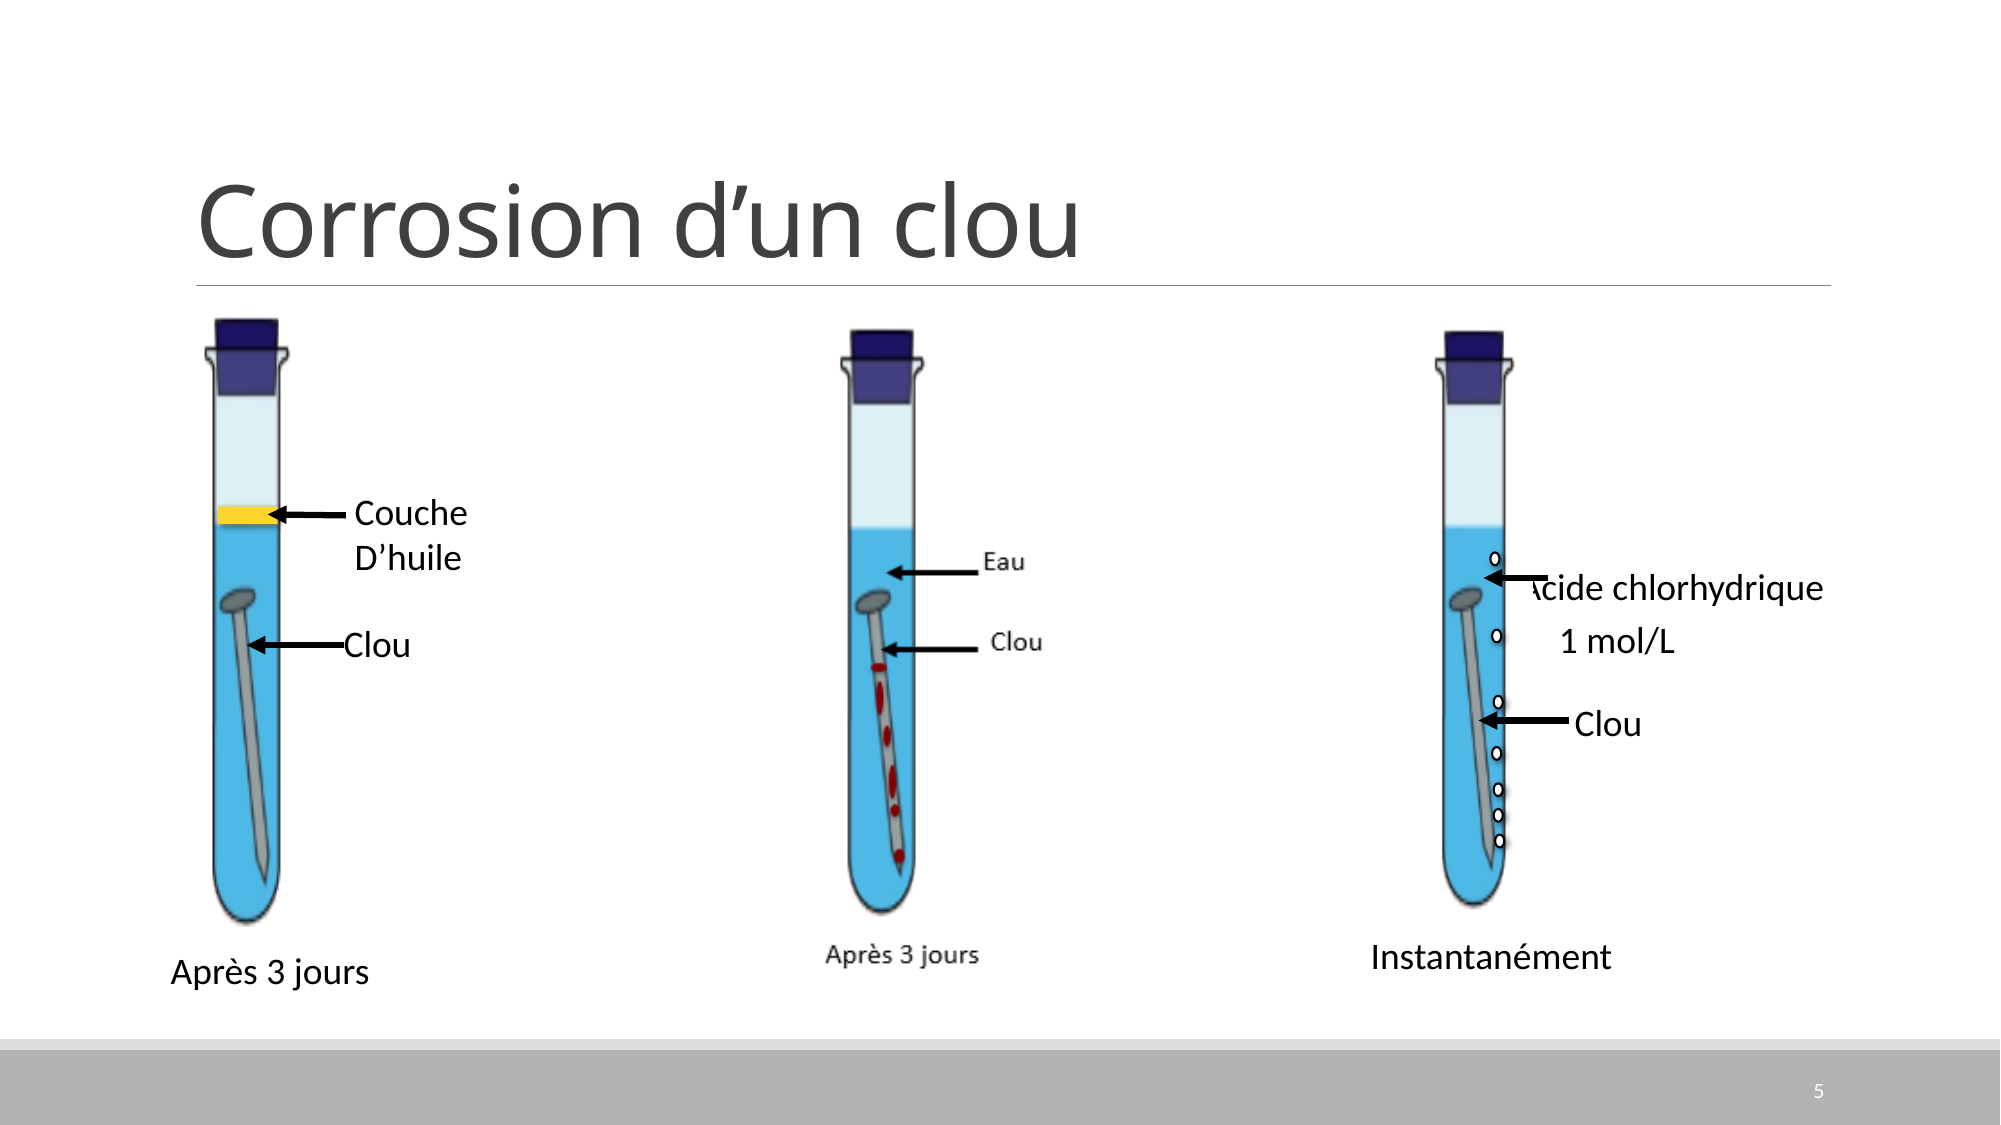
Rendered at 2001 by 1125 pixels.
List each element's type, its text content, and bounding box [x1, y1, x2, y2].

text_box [1391, 319, 1800, 971]
picture [788, 305, 1068, 985]
slide_number 5 [1624, 1059, 1840, 1120]
title Corrosion d’un clou [180, 47, 1830, 285]
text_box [179, 305, 473, 989]
